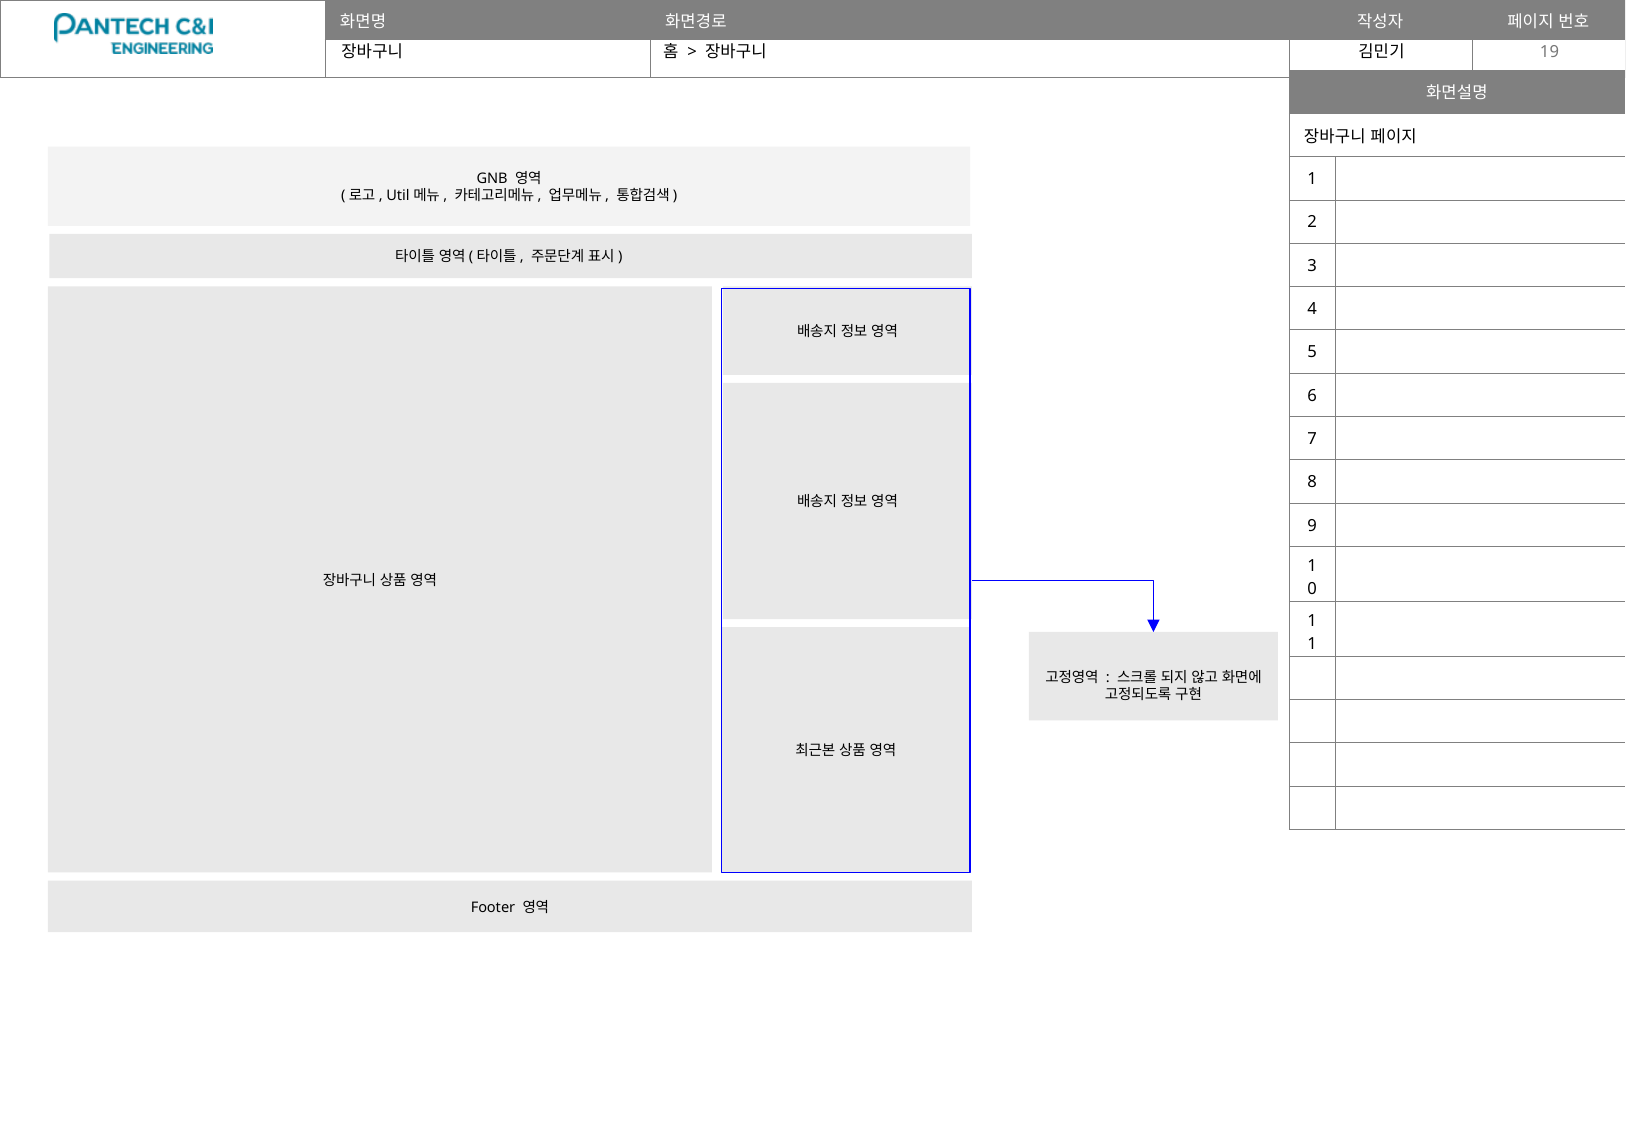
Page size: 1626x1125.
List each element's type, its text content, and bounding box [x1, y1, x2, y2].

text_box 장바구니 상품 영역 [47, 286, 712, 873]
picture [54, 13, 213, 54]
table_cell [1290, 700, 1335, 742]
table_cell [1290, 743, 1335, 786]
table_cell 11 [1290, 602, 1335, 656]
table_cell [1336, 330, 1625, 373]
text_box GNB 영역 (로고, Util메뉴, 카테고리메뉴, 업무메뉴, 통합검색) [47, 146, 971, 226]
table_cell [1336, 157, 1625, 200]
table_cell 장바구니 페이지 [1290, 114, 1625, 156]
table_cell [1336, 374, 1625, 416]
text_box Footer 영역 [47, 880, 972, 933]
table_cell [1290, 787, 1335, 829]
text_box 타이틀 영역(타이틀, 주문단계 표시) [49, 233, 972, 279]
table_cell 5 [1290, 330, 1335, 373]
table_cell [1336, 201, 1625, 243]
table_cell 9 [1290, 504, 1335, 546]
table_cell [1336, 460, 1625, 503]
table_cell 8 [1290, 460, 1335, 503]
table_cell [1336, 504, 1625, 546]
text_box 홈 > 장바구니 [648, 33, 971, 68]
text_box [969, 579, 1154, 633]
table_cell 1 [1290, 157, 1335, 200]
table_cell 10 [1290, 547, 1335, 601]
slide_number 19 [1474, 33, 1625, 70]
text_box [721, 288, 971, 873]
table_cell [1336, 547, 1625, 601]
table_cell 4 [1290, 287, 1335, 329]
table_cell 2 [1290, 201, 1335, 243]
table_header 화면설명 [1290, 71, 1625, 113]
text_box 고정영역 : 스크롤 되지 않고 화면에 고정되도록 구현 [1028, 631, 1278, 721]
table_cell 7 [1290, 417, 1335, 459]
table_cell [1336, 787, 1625, 829]
table_cell [1336, 602, 1625, 656]
table_cell 6 [1290, 374, 1335, 416]
table_cell [1336, 417, 1625, 459]
table_cell [1336, 287, 1625, 329]
table_cell [1336, 743, 1625, 786]
table_cell 3 [1290, 244, 1335, 286]
text_box 장바구니 [326, 33, 648, 68]
table_cell [1336, 657, 1625, 699]
table_cell [1290, 657, 1335, 699]
table_cell [1336, 244, 1625, 286]
table_cell [1336, 700, 1625, 742]
